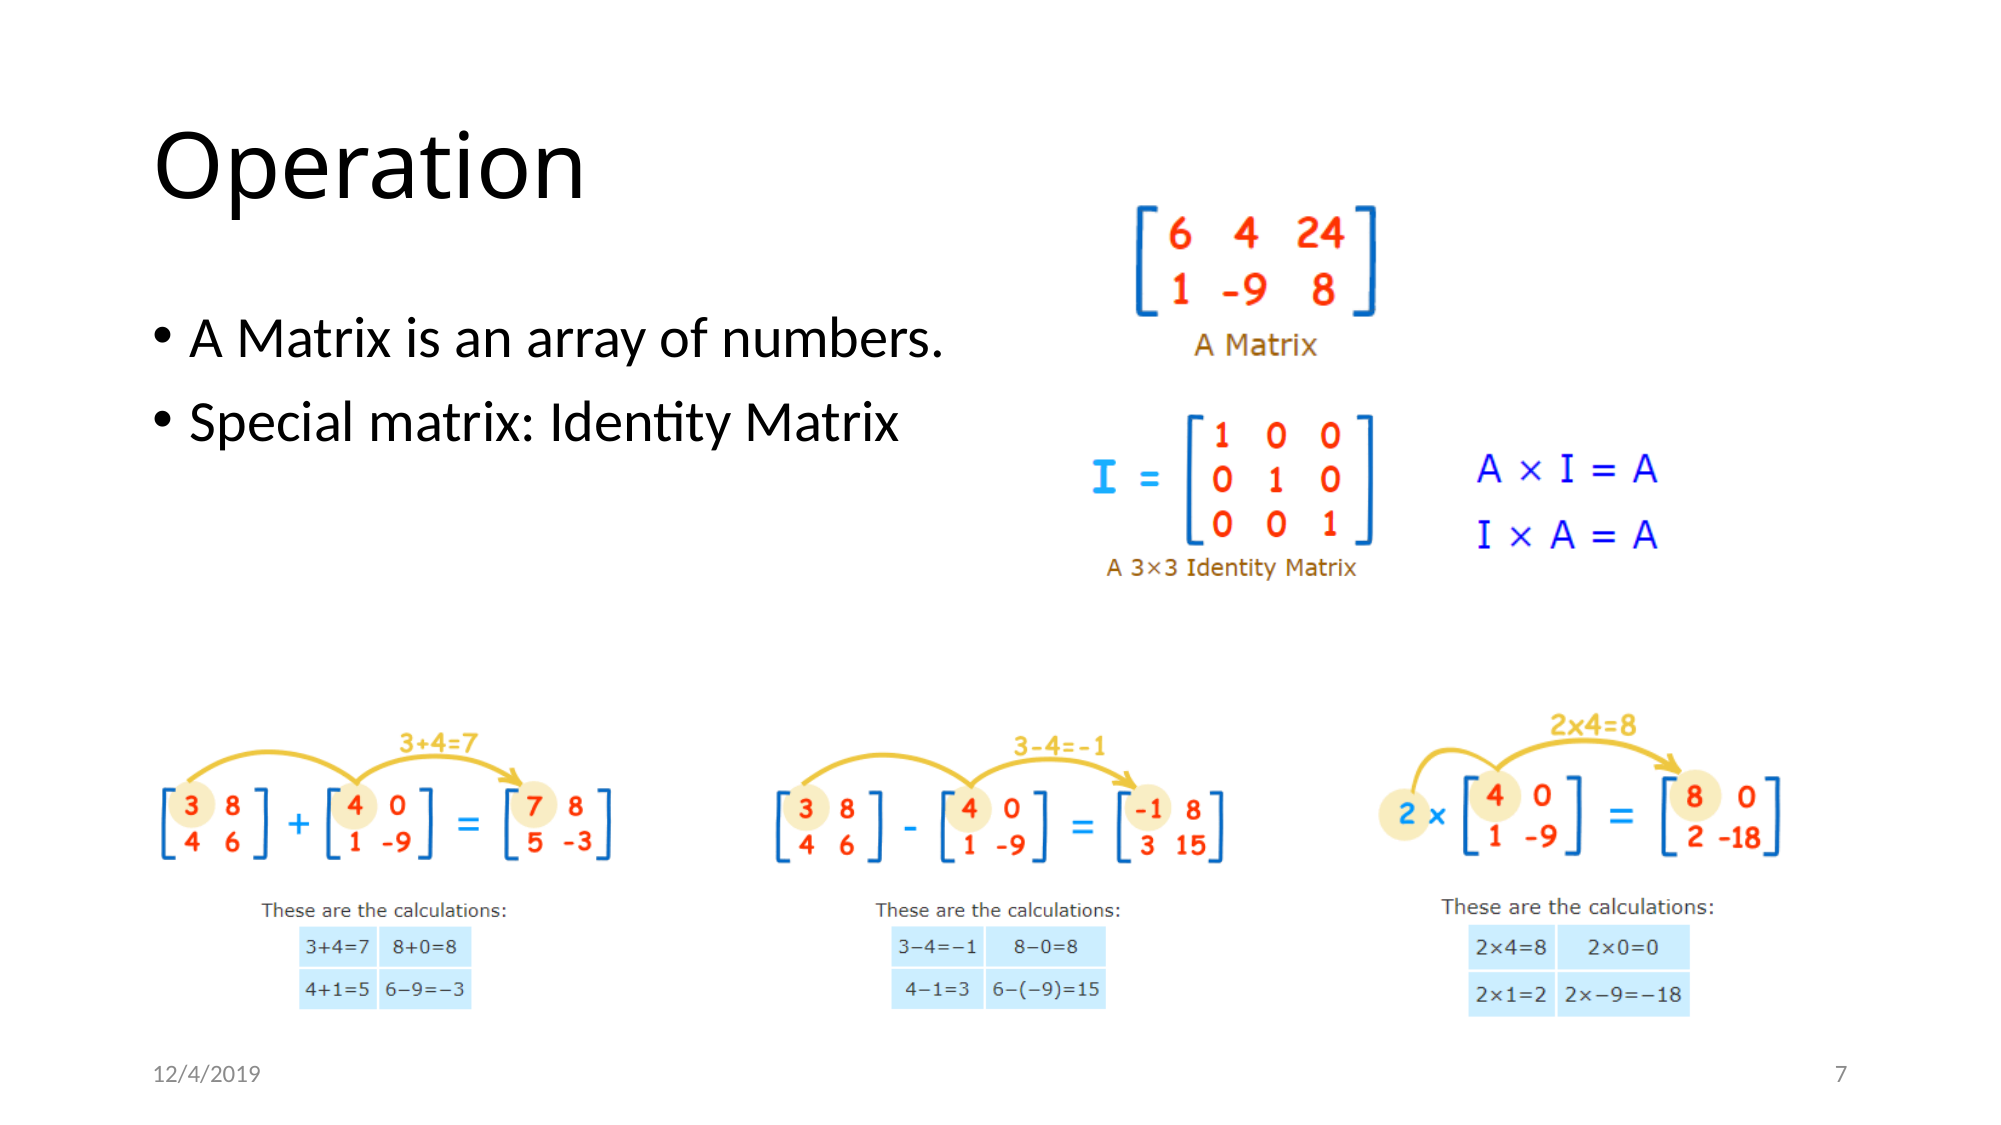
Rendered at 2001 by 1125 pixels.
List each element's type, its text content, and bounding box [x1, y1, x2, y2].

picture [1105, 179, 1395, 367]
picture [1088, 405, 1378, 593]
slide_number 7 [1412, 1042, 1863, 1103]
title Operation [137, 59, 1863, 278]
list A Matrix is an array of numbers. Special matrix: Identity Matrix [137, 299, 1863, 1014]
picture [1377, 705, 1798, 1033]
picture [750, 719, 1250, 1020]
picture [1468, 448, 1670, 563]
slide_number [137, 1042, 588, 1103]
picture [137, 718, 623, 1019]
